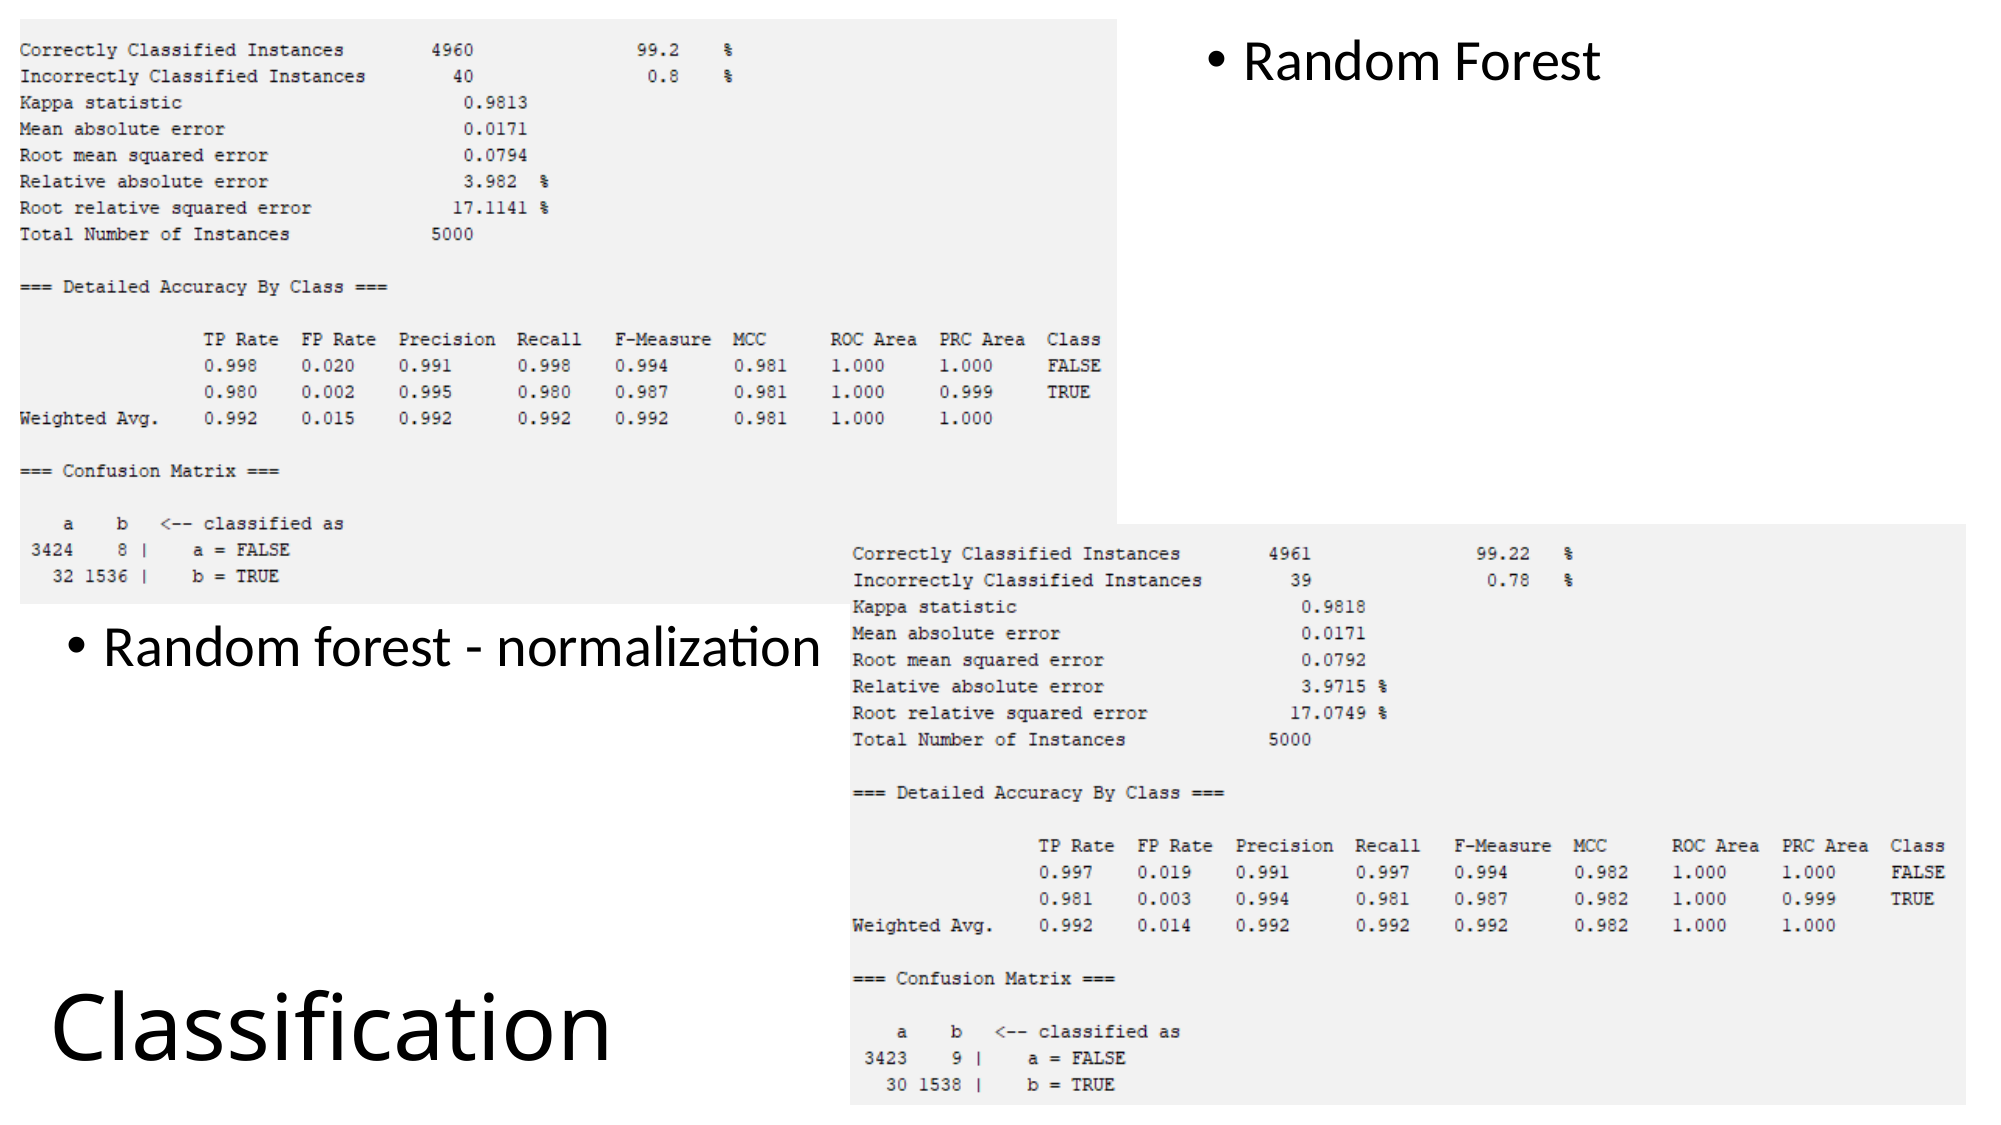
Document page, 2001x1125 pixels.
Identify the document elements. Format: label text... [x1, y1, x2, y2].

text_box Random forest - normalization [51, 608, 850, 747]
list Random Forest [1191, 22, 1962, 142]
title Classification [34, 962, 744, 1101]
picture [20, 19, 1966, 1105]
